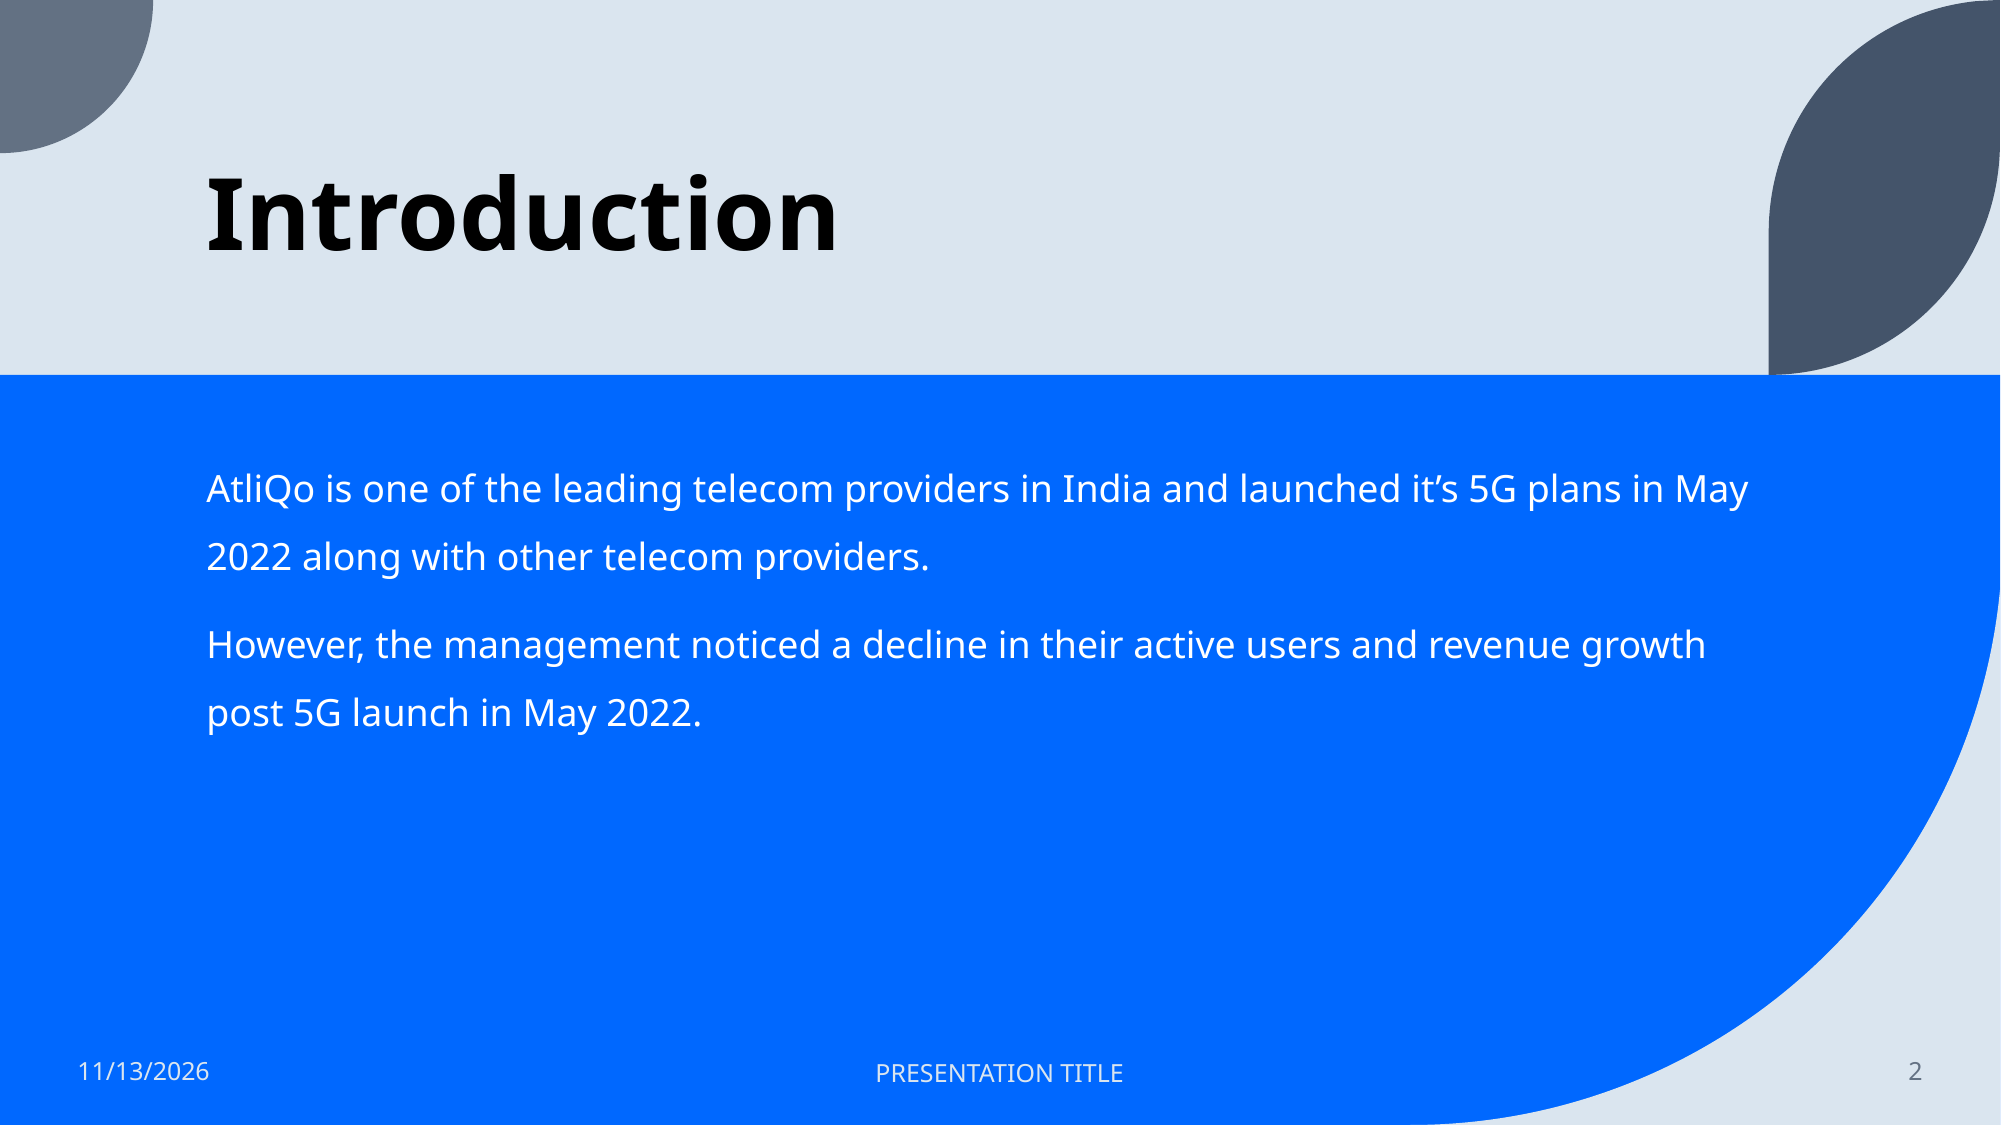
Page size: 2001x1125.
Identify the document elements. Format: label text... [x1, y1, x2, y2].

footer PRESENTATION TITLE [662, 1042, 1338, 1103]
slide_number 2 [1674, 1042, 1938, 1103]
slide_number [62, 1042, 513, 1103]
list AtliQo is one of the leading telecom providers in India and launched it’s 5G plans in May 2022 along with other telecom providers. However, the management noticed a decline in their active users and revenue growth post 5G launch in May 2022. [191, 435, 1796, 999]
title Introduction [191, 62, 1796, 280]
